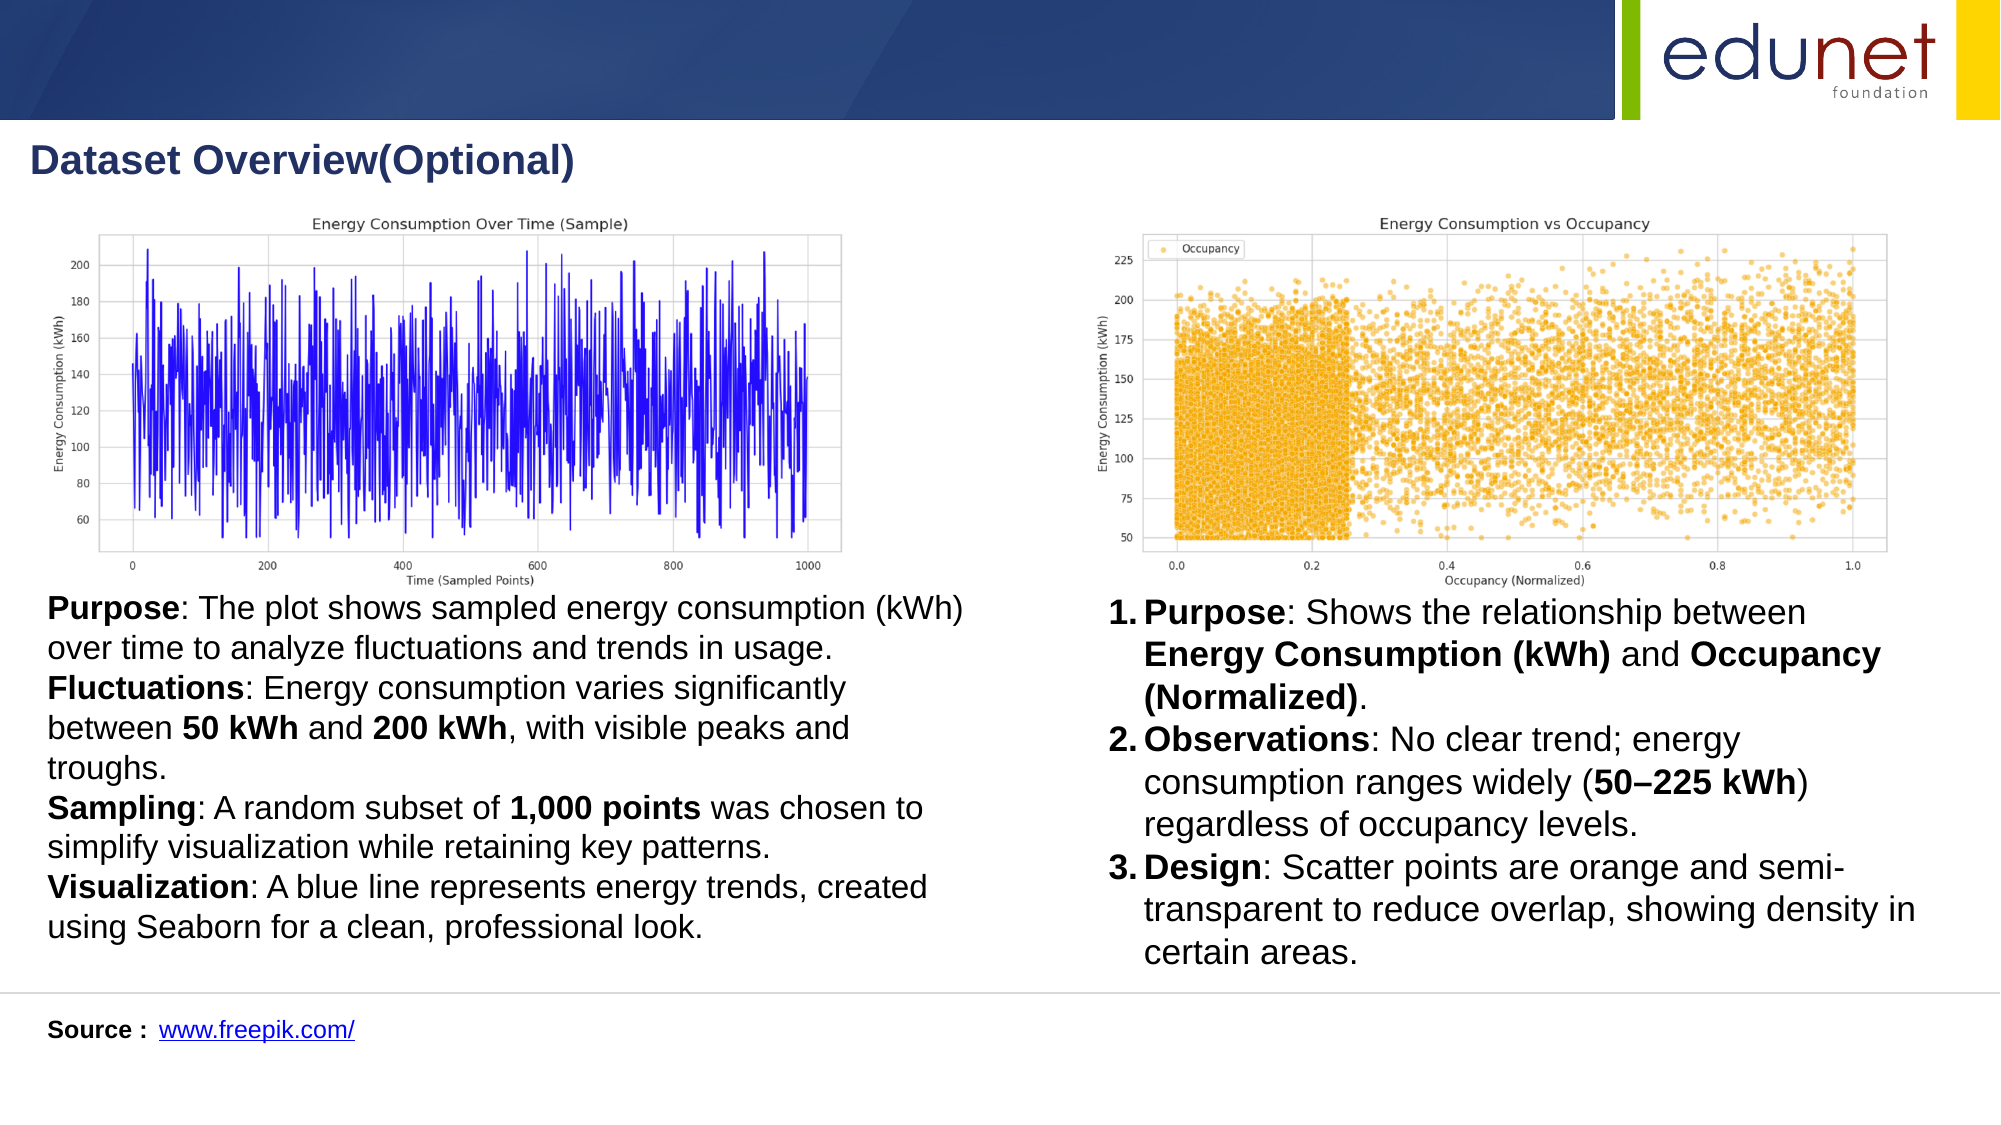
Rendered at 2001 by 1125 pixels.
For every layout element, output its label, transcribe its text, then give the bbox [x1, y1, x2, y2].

picture [47, 214, 846, 593]
picture [1652, 12, 1948, 108]
text_box Purpose: The plot shows sampled energy consumption (kWh) over time to analyze fluctuations and trends in usage. Fluctuations: Energy consumption varies significantly between 50 kWh and 200 kWh, with visible peaks and troughs. Sampling: A random subset of 1,000 points was chosen to simplify visualization while retaining key patterns. Visualization: A blue line represents energy trends, created using Seaborn for a clean, professional look. [32, 538, 984, 992]
text_box Purpose: Shows the relationship between Energy Consumption (kWh) and Occupancy (Normalized). Observations: No clear trend; energy consumption ranges widely (50–225 kWh) regardless of occupancy levels. Design: Scatter points are orange and semi-transparent to reduce overlap, showing density in certain areas. [1093, 538, 1946, 979]
picture [1092, 212, 1891, 593]
text_box Source : [32, 1006, 144, 1052]
text_box Dataset Overview(Optional) [15, 125, 984, 191]
text_box www.freepik.com/ [144, 1006, 447, 1052]
